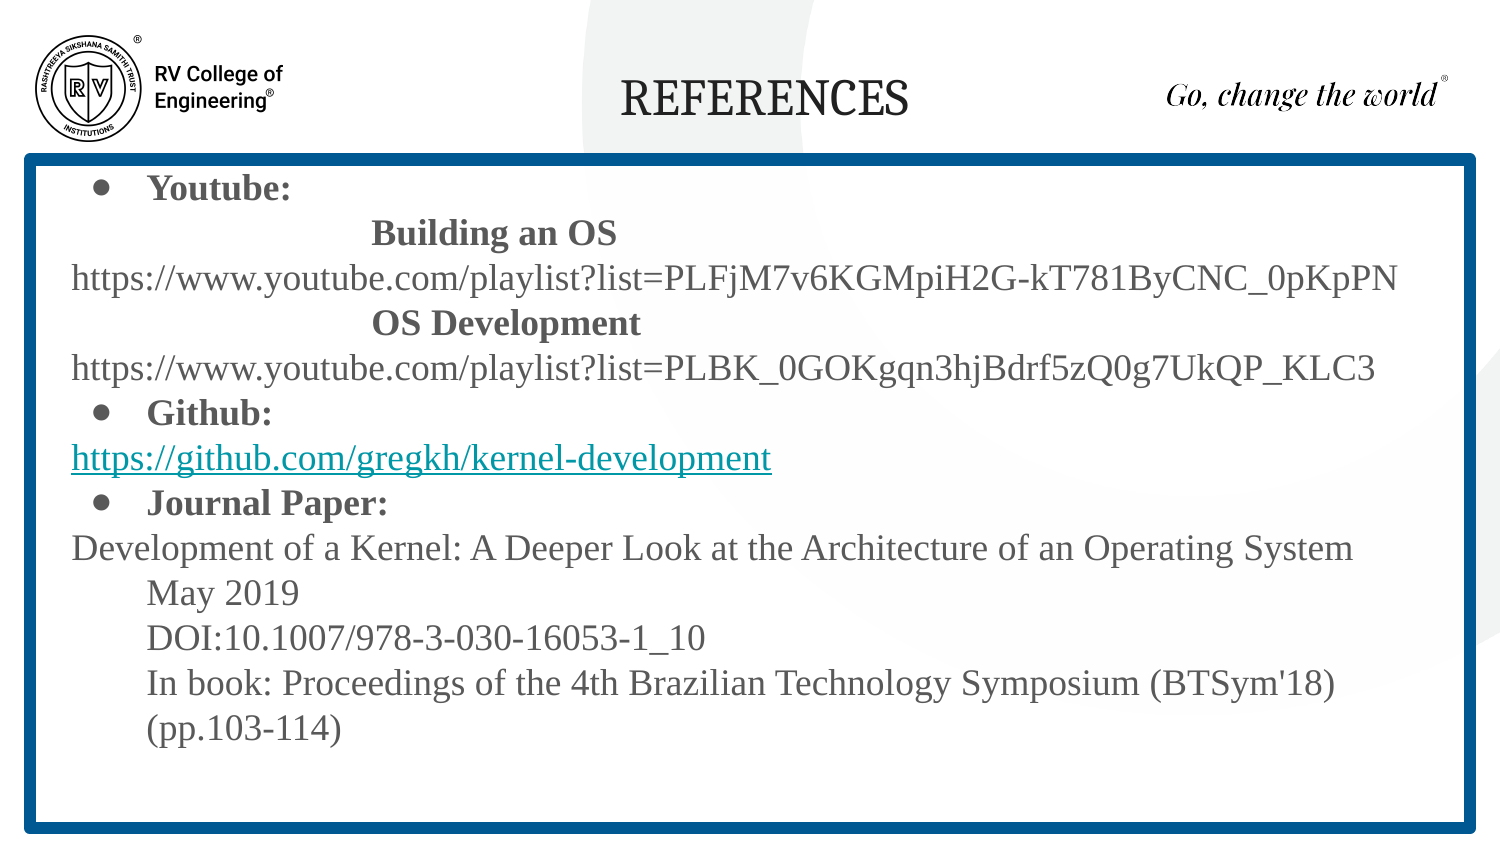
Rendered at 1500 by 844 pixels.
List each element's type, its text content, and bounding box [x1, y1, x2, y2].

text_box Youtube: Building an OS https://www.youtube.com/playlist?list=PLFjM7v6KGMpiH2G-kT781ByCNC_0pKpPN OS Development https://www.youtube.com/playlist?list=PLBK_0GOKgqn3hjBdrf5zQ0g7UkQP_KLC3 Github: https://github.com/gregkh/kernel-development Journal Paper: Development of a Kernel: A Deeper Look at the Architecture of an Operating System May 2019 DOI:10.1007/978-3-030-16053-1_10 In book: Proceedings of the 4th Brazilian Technology Symposium (BTSym'18) (pp.103-114) [56, 148, 1415, 766]
text_box [29, 159, 1471, 828]
text_box REFERENCES [293, 55, 1256, 133]
picture [0, 0, 1500, 844]
